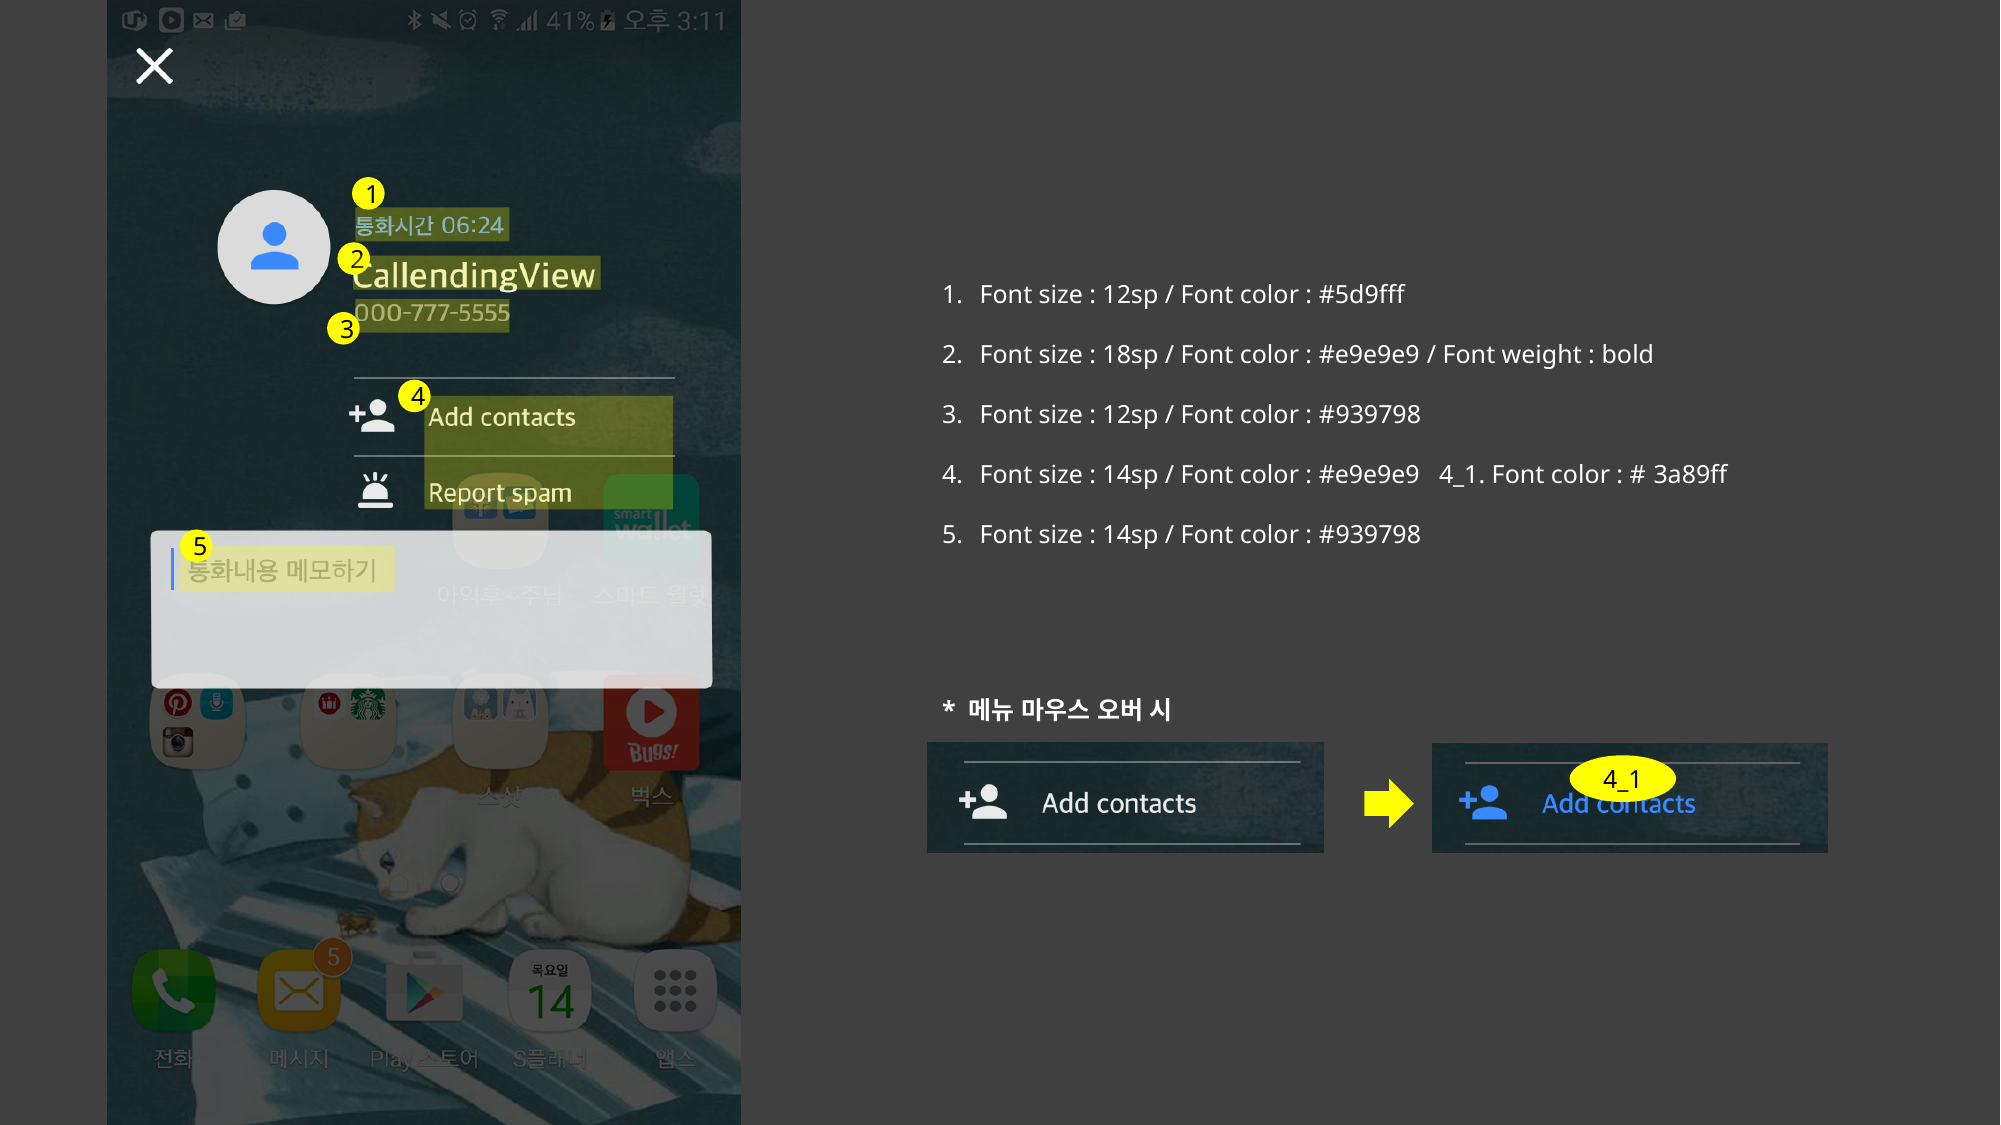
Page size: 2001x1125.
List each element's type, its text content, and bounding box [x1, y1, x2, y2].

picture [927, 742, 1324, 854]
text_box [1363, 776, 1416, 831]
text_box Font size : 12sp / Font color : #5d9fff Font size : 18sp / Font color : #e9e9e9 / Font weight : bold Font size : 12sp / Font color : #939798 Font size : 14sp / Font color : #e9e9e9 4_1. Font color : # 3a89ff Font size : 14sp / Font color : #939798 [927, 241, 1765, 556]
text_box * 메뉴 마우스 오버 시 [927, 686, 1330, 732]
picture [107, 0, 741, 1125]
picture [1432, 742, 1828, 853]
